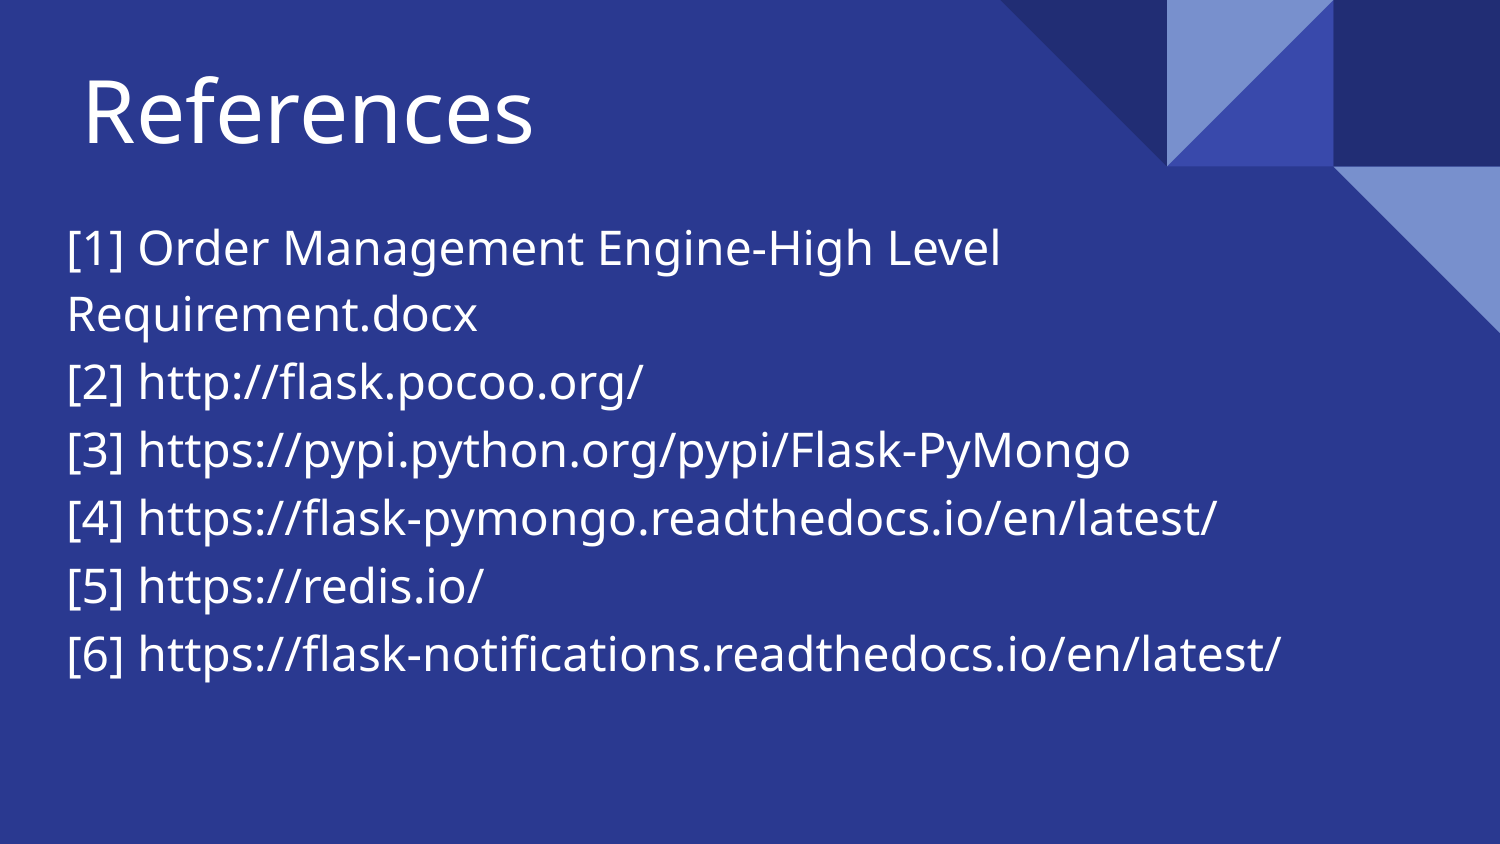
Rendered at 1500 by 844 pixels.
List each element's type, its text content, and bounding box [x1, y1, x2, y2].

subtitle [1] Order Management Engine-High Level Requirement.docx [2] http://flask.pocoo.org/ [3] https://pypi.python.org/pypi/Flask-PyMongo [4] https://flask-pymongo.readthedocs.io/en/latest/ [5] https://redis.io/ [6] https://flask-notifications.readthedocs.io/en/latest/ [51, 193, 1449, 796]
title References [66, 25, 1465, 177]
